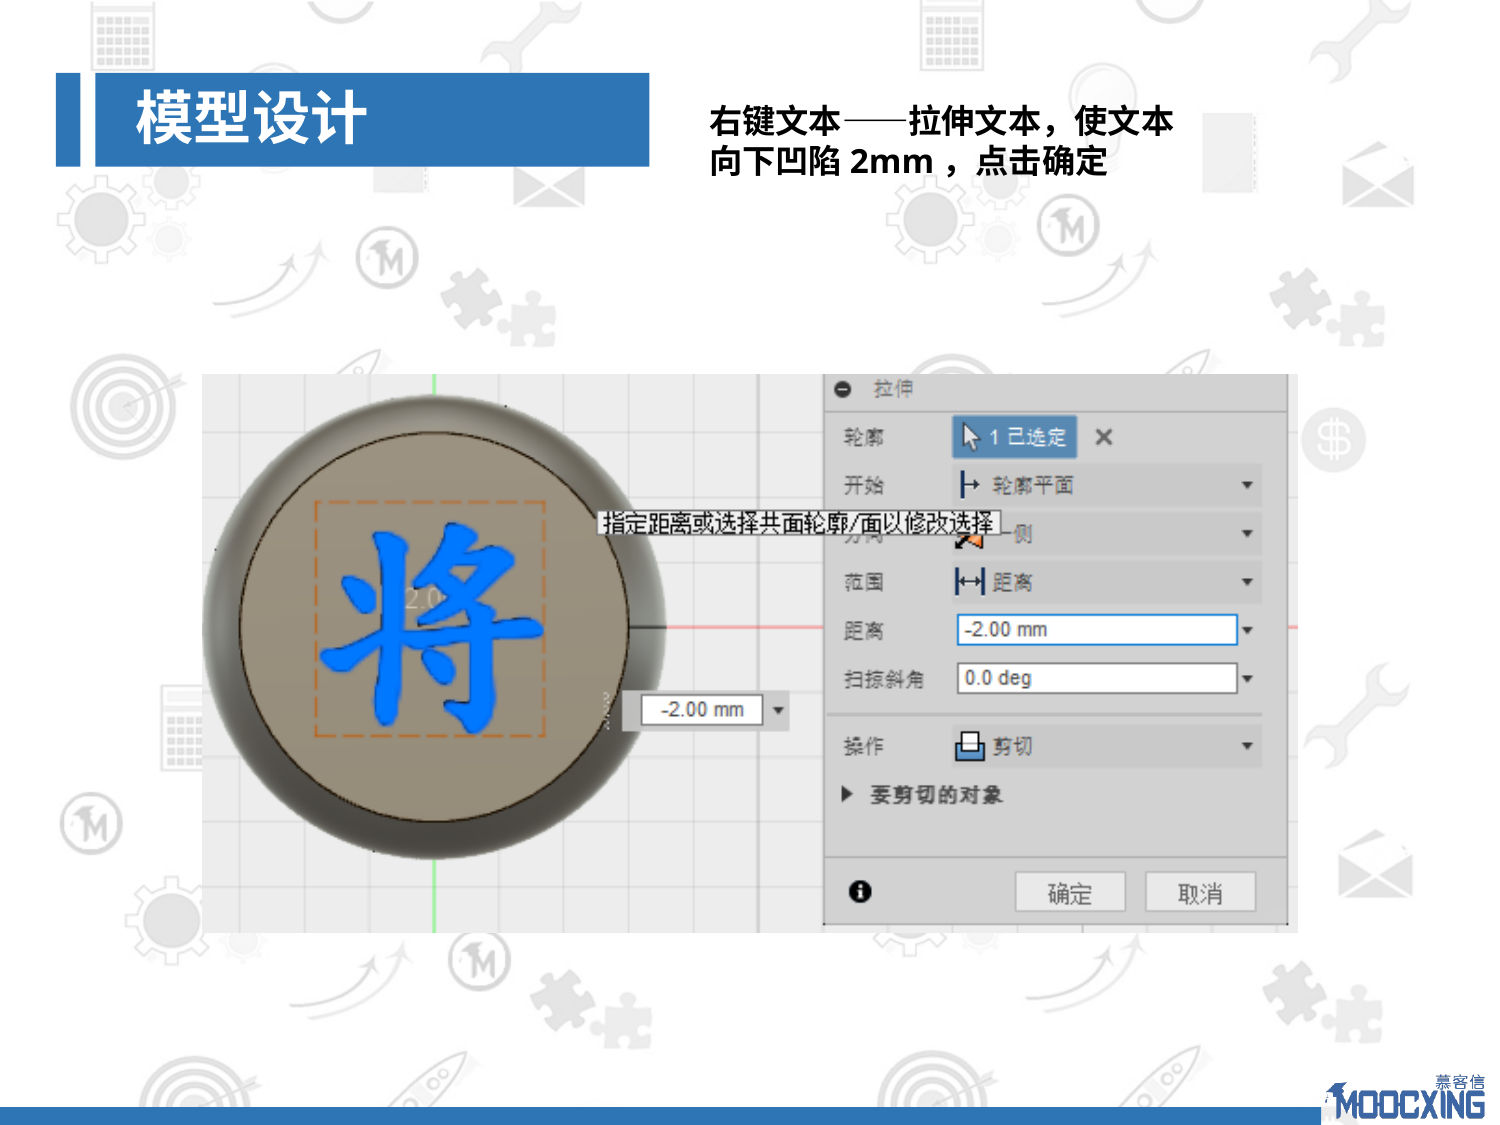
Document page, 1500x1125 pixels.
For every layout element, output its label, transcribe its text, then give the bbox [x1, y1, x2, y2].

title 模型设计 [120, 74, 872, 167]
text_box 右键文本——拉伸文本，使文本向下凹陷2mm，点击确定 [694, 93, 1220, 188]
picture [0, 0, 1500, 1125]
